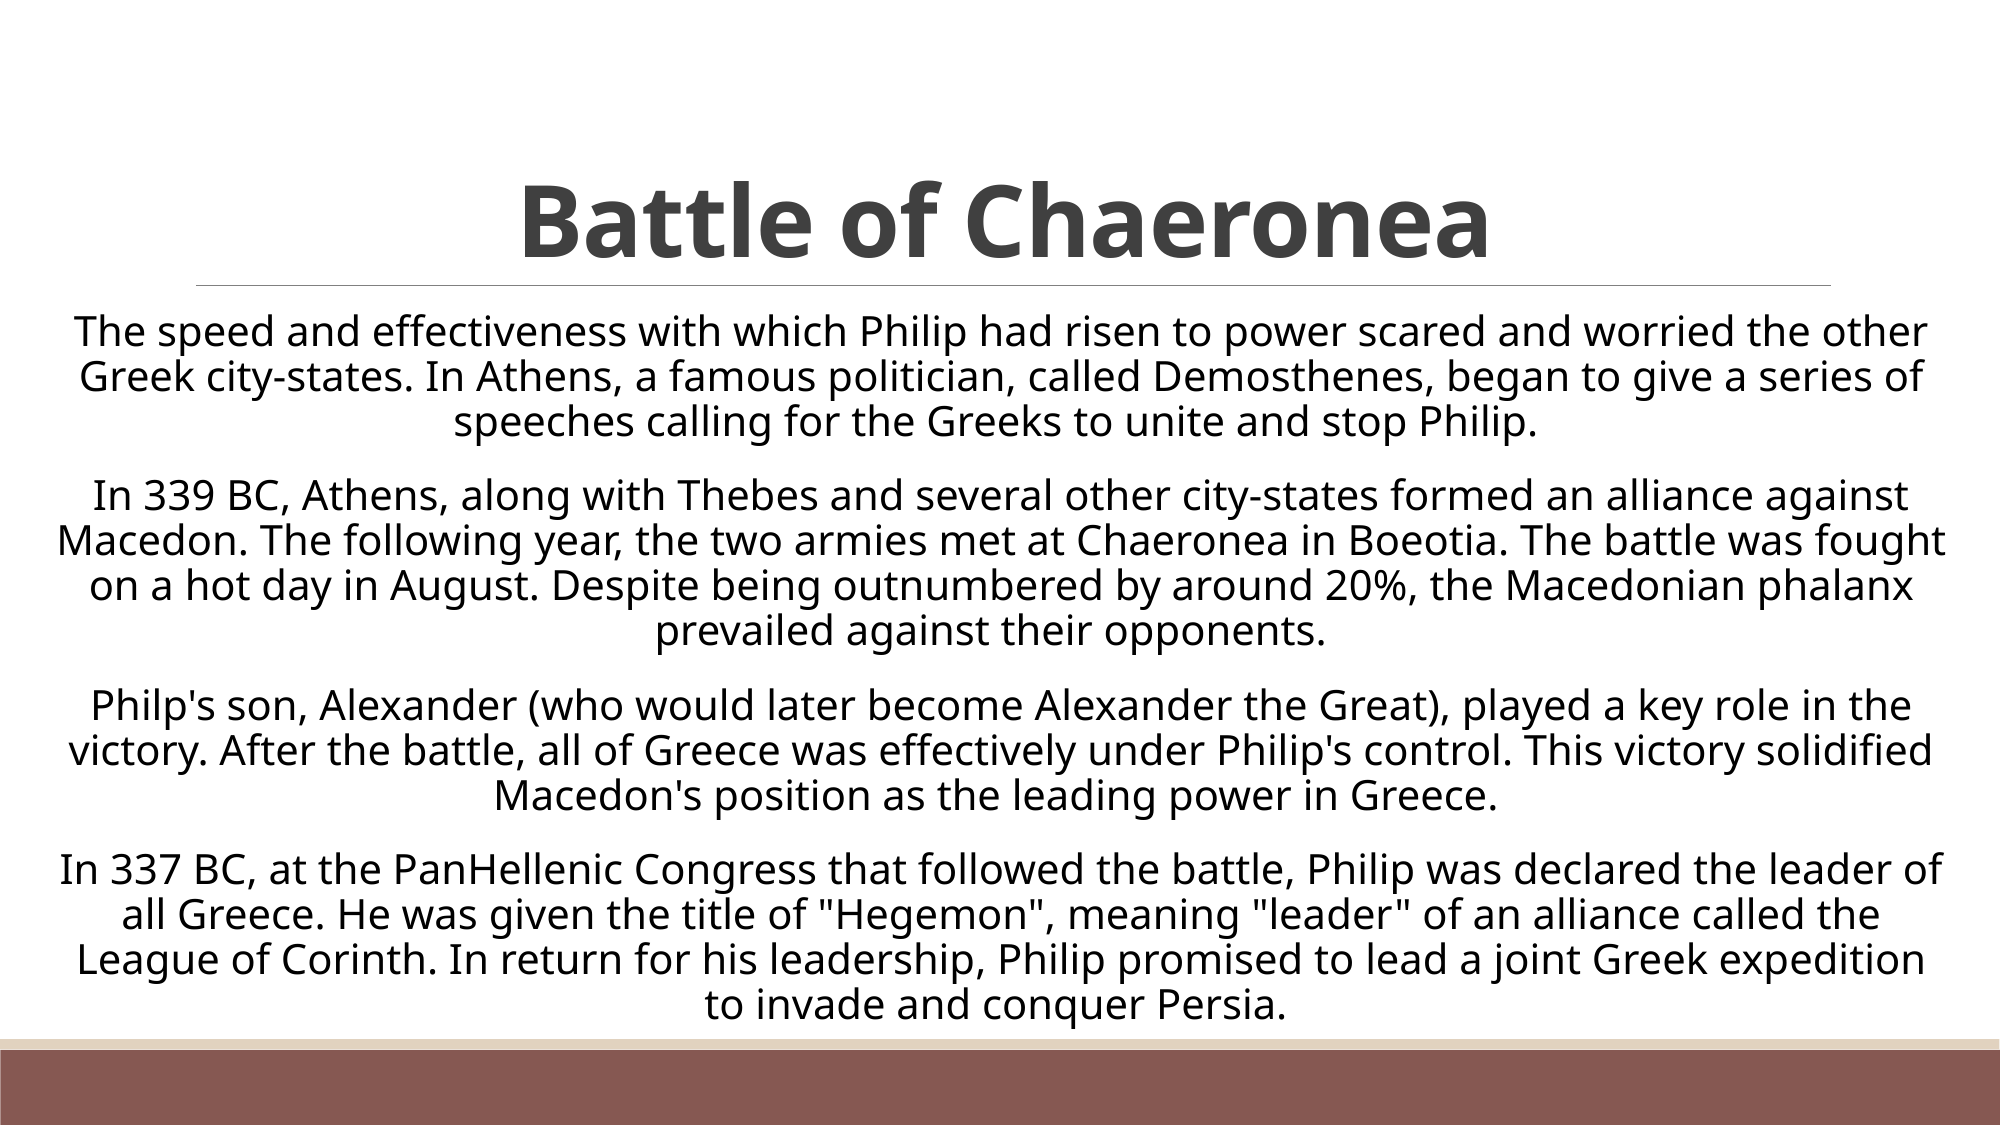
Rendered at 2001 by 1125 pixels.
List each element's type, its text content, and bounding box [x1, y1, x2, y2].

title Battle of Chaeronea [180, 47, 1830, 285]
list The speed and effectiveness with which Philip had risen to power scared and worried the other Greek city-states. In Athens, a famous politician, called Demosthenes, began to give a series of speeches calling for the Greeks to unite and stop Philip. In 339 BC, Athens, along with Thebes and several other city-states formed an alliance against Macedon. The following year, the two armies met at Chaeronea in Boeotia. The battle was fought on a hot day in August. Despite being outnumbered by around 20%, the Macedonian phalanx prevailed against their opponents. Philp's son, Alexander (who would later become Alexander the Great), played a key role in the victory. After the battle, all of Greece was effectively under Philip's control. This victory solidified Macedon's position as the leading power in Greece. In 337 BC, at the PanHellenic Congress that followed the battle, Philip was declared the leader of all Greece. He was given the title of "Hegemon", meaning "leader" of an alliance called the League of Corinth. In return for his leadership, Philip promised to lead a joint Greek expedition to invade and conquer Persia. [35, 302, 1953, 1125]
